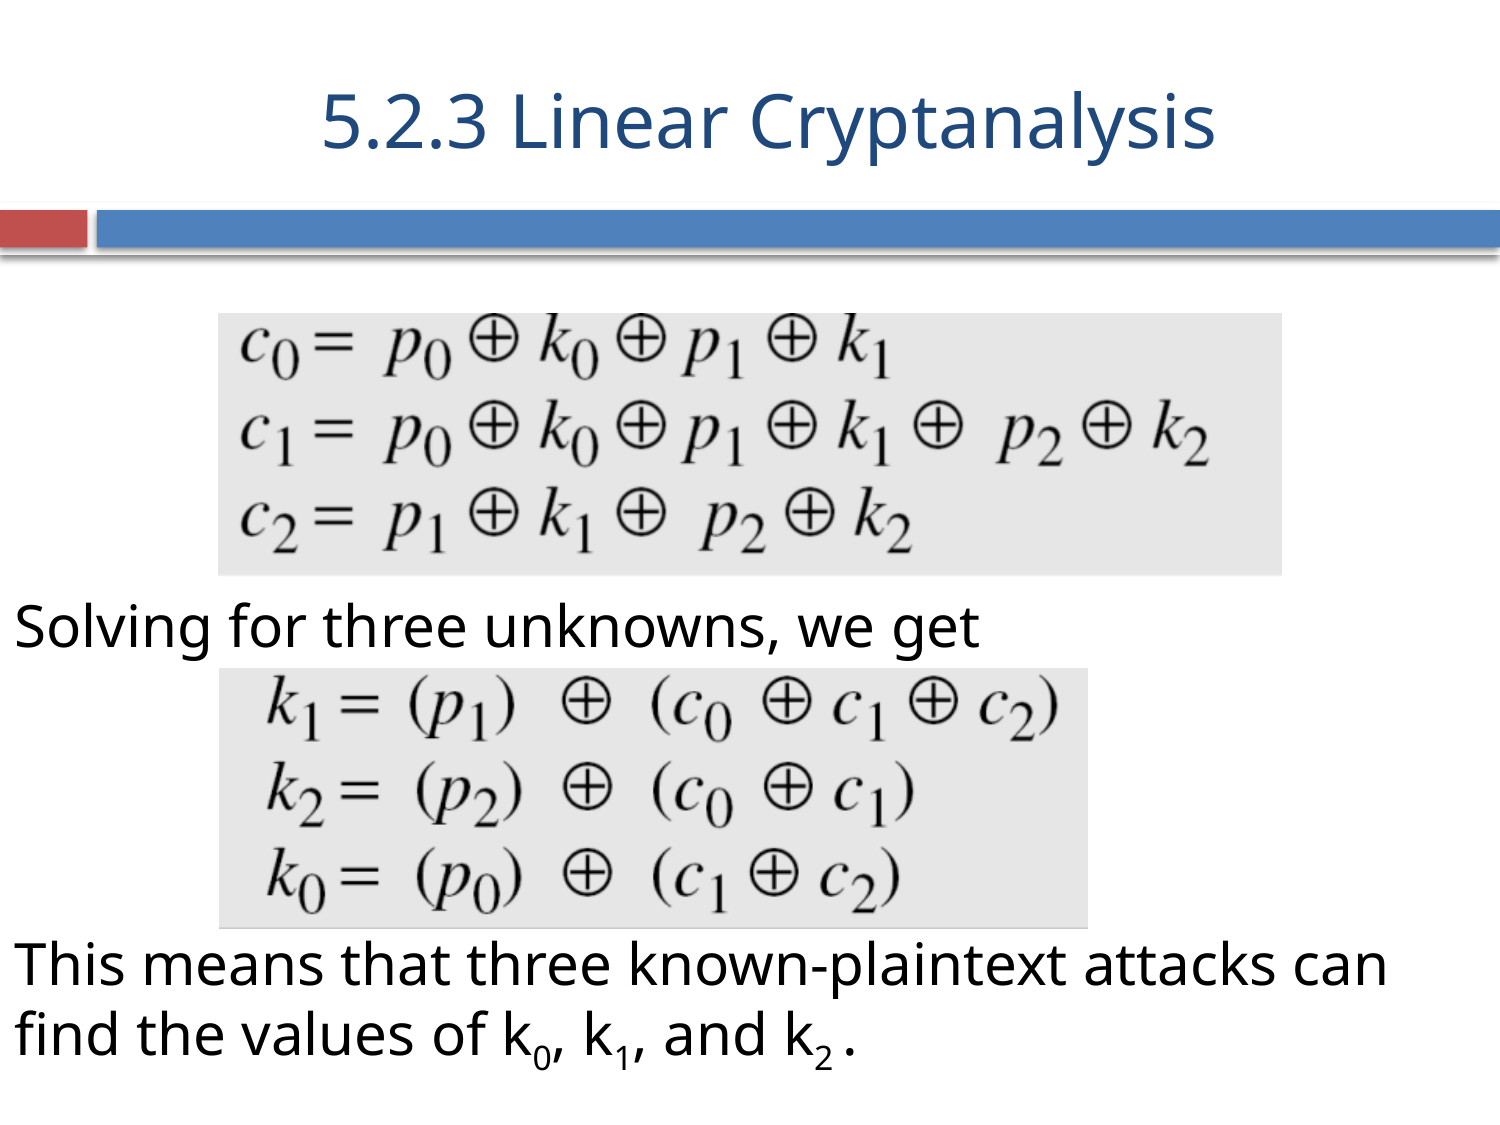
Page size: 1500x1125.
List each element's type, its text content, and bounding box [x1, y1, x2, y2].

picture [218, 668, 1089, 930]
picture [218, 313, 1282, 593]
list Solving for three unknowns, we get This means that three known-plaintext attacks can find the values of k0, k1, and k2 . [0, 243, 1500, 1125]
title 5.2.3 Linear Cryptanalysis [100, 37, 1438, 200]
